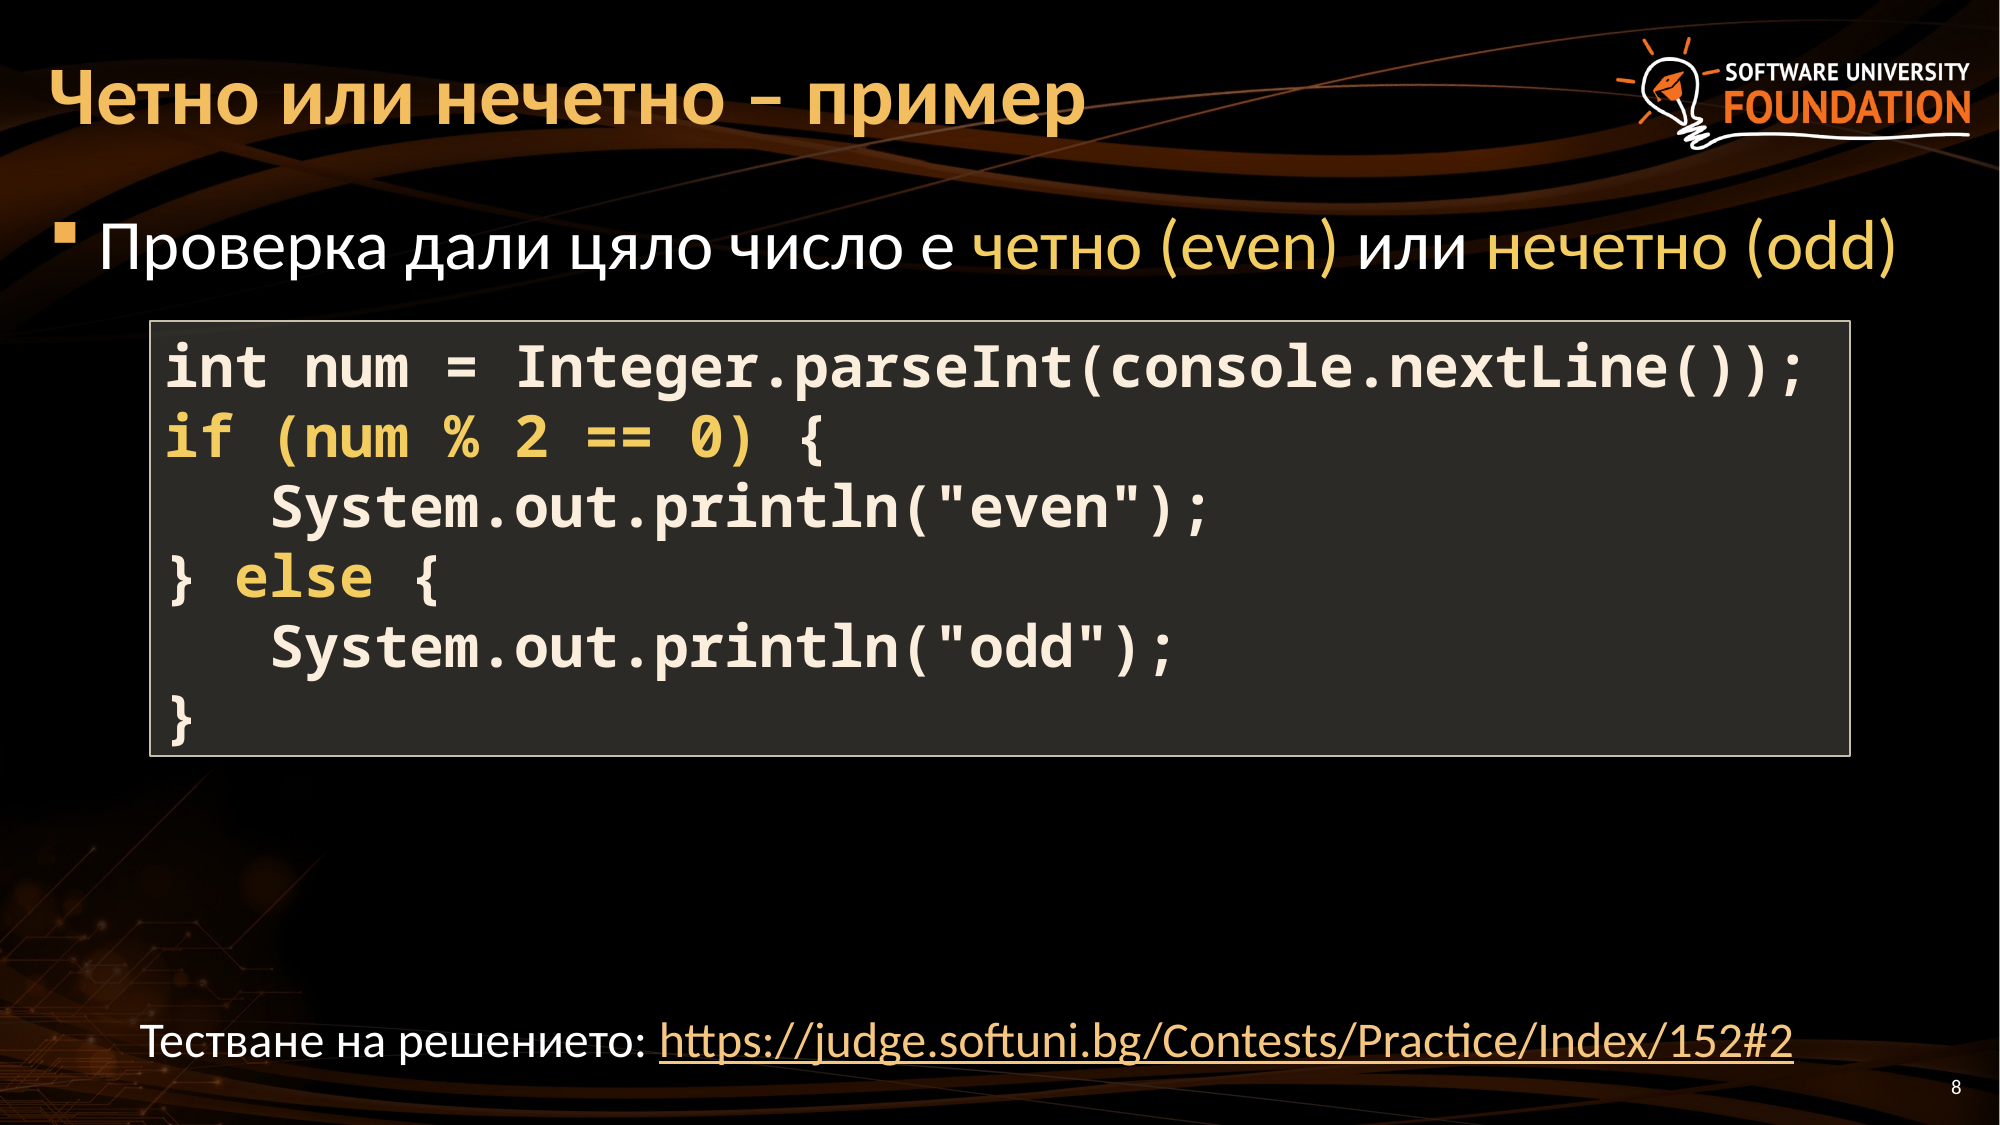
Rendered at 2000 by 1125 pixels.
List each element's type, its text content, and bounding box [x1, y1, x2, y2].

title Четно или нечетно – пример [30, 6, 1602, 189]
text_box int num = Integer.parseInt(console.nextLine()); if (num % 2 == 0) { System.out.println("even"); } else { System.out.println("odd"); } [149, 321, 1850, 756]
text_box Тестване на решението: https://judge.softuni.bg/Contests/Practice/Index/152#2 [124, 999, 1875, 1075]
picture [0, 0, 2000, 1125]
list Проверка дали цяло число е четно (even) или нечетно (odd) [31, 188, 1968, 1103]
